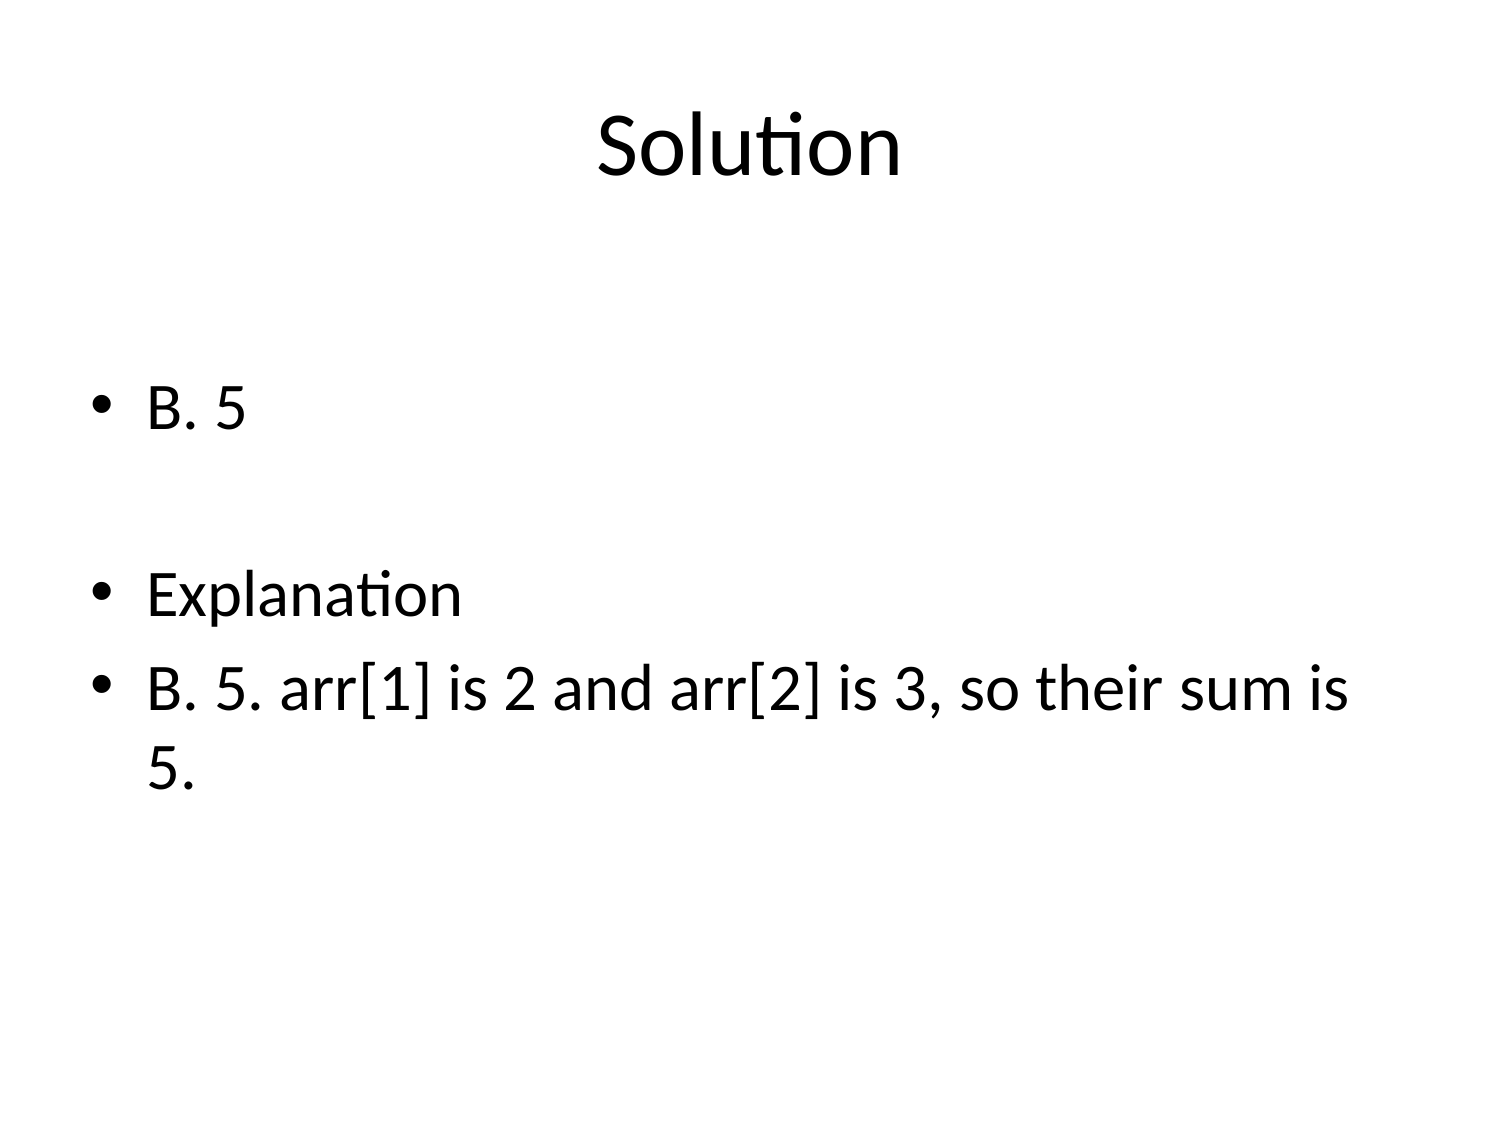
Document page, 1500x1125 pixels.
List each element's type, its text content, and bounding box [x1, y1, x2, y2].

title Solution [75, 45, 1425, 233]
list B. 5 Explanation B. 5. arr[1] is 2 and arr[2] is 3, so their sum is 5. [75, 262, 1425, 1005]
